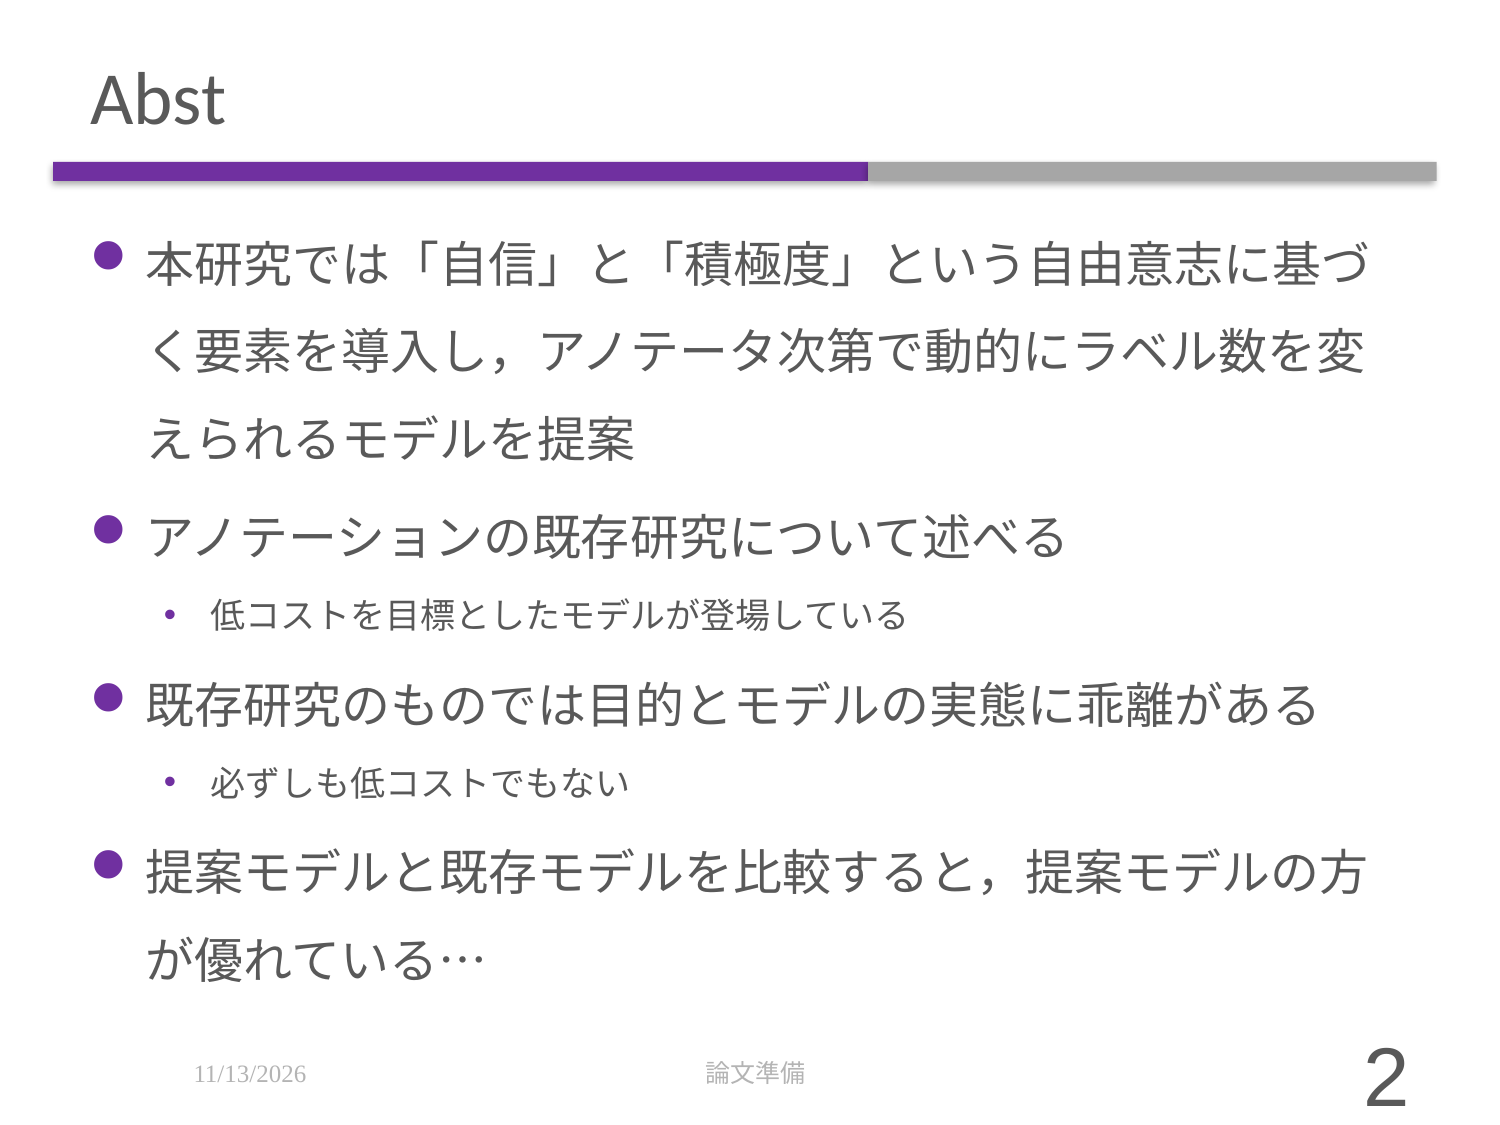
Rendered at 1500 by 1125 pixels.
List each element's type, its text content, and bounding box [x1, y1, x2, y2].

list 本研究では「自信」と「積極度」という自由意志に基づく要素を導入し，アノテータ次第で動的にラベル数を変えられるモデルを提案 アノテーションの既存研究について述べる 低コストを目標としたモデルが登場している 既存研究のものでは目的とモデルの実態に乖離がある 必ずしも低コストでもない 提案モデルと既存モデルを比較すると，提案モデルの方が優れている… [75, 196, 1425, 1005]
title Abst [75, 30, 1425, 159]
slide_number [75, 1042, 425, 1103]
footer 論文準備 [512, 1042, 998, 1103]
